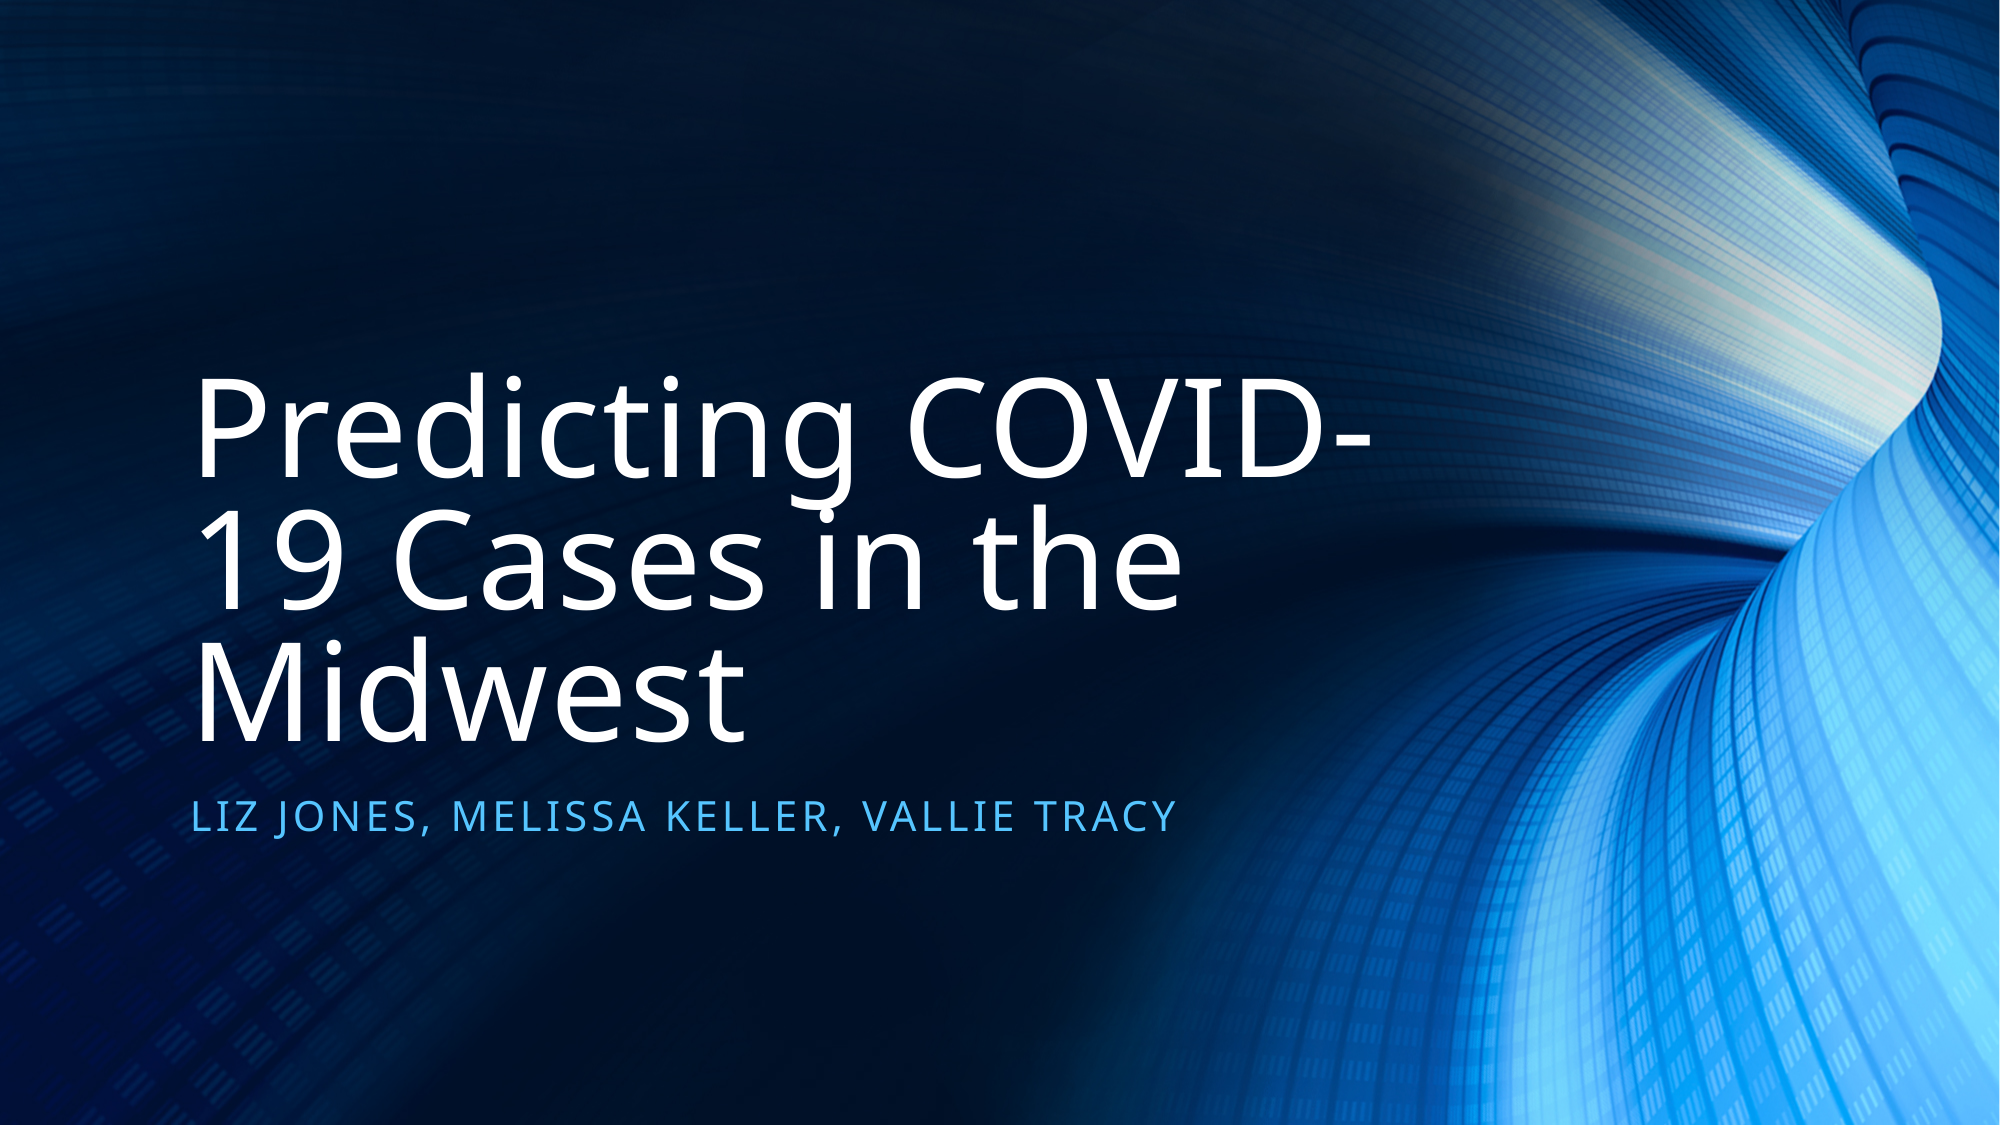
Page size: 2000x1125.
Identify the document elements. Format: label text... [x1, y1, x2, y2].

picture [0, 0, 2000, 1125]
subtitle Liz jones, melissa keller, vallie tracy [174, 787, 1525, 988]
title Predicting COVID-19 Cases in the Midwest [174, 299, 1525, 775]
